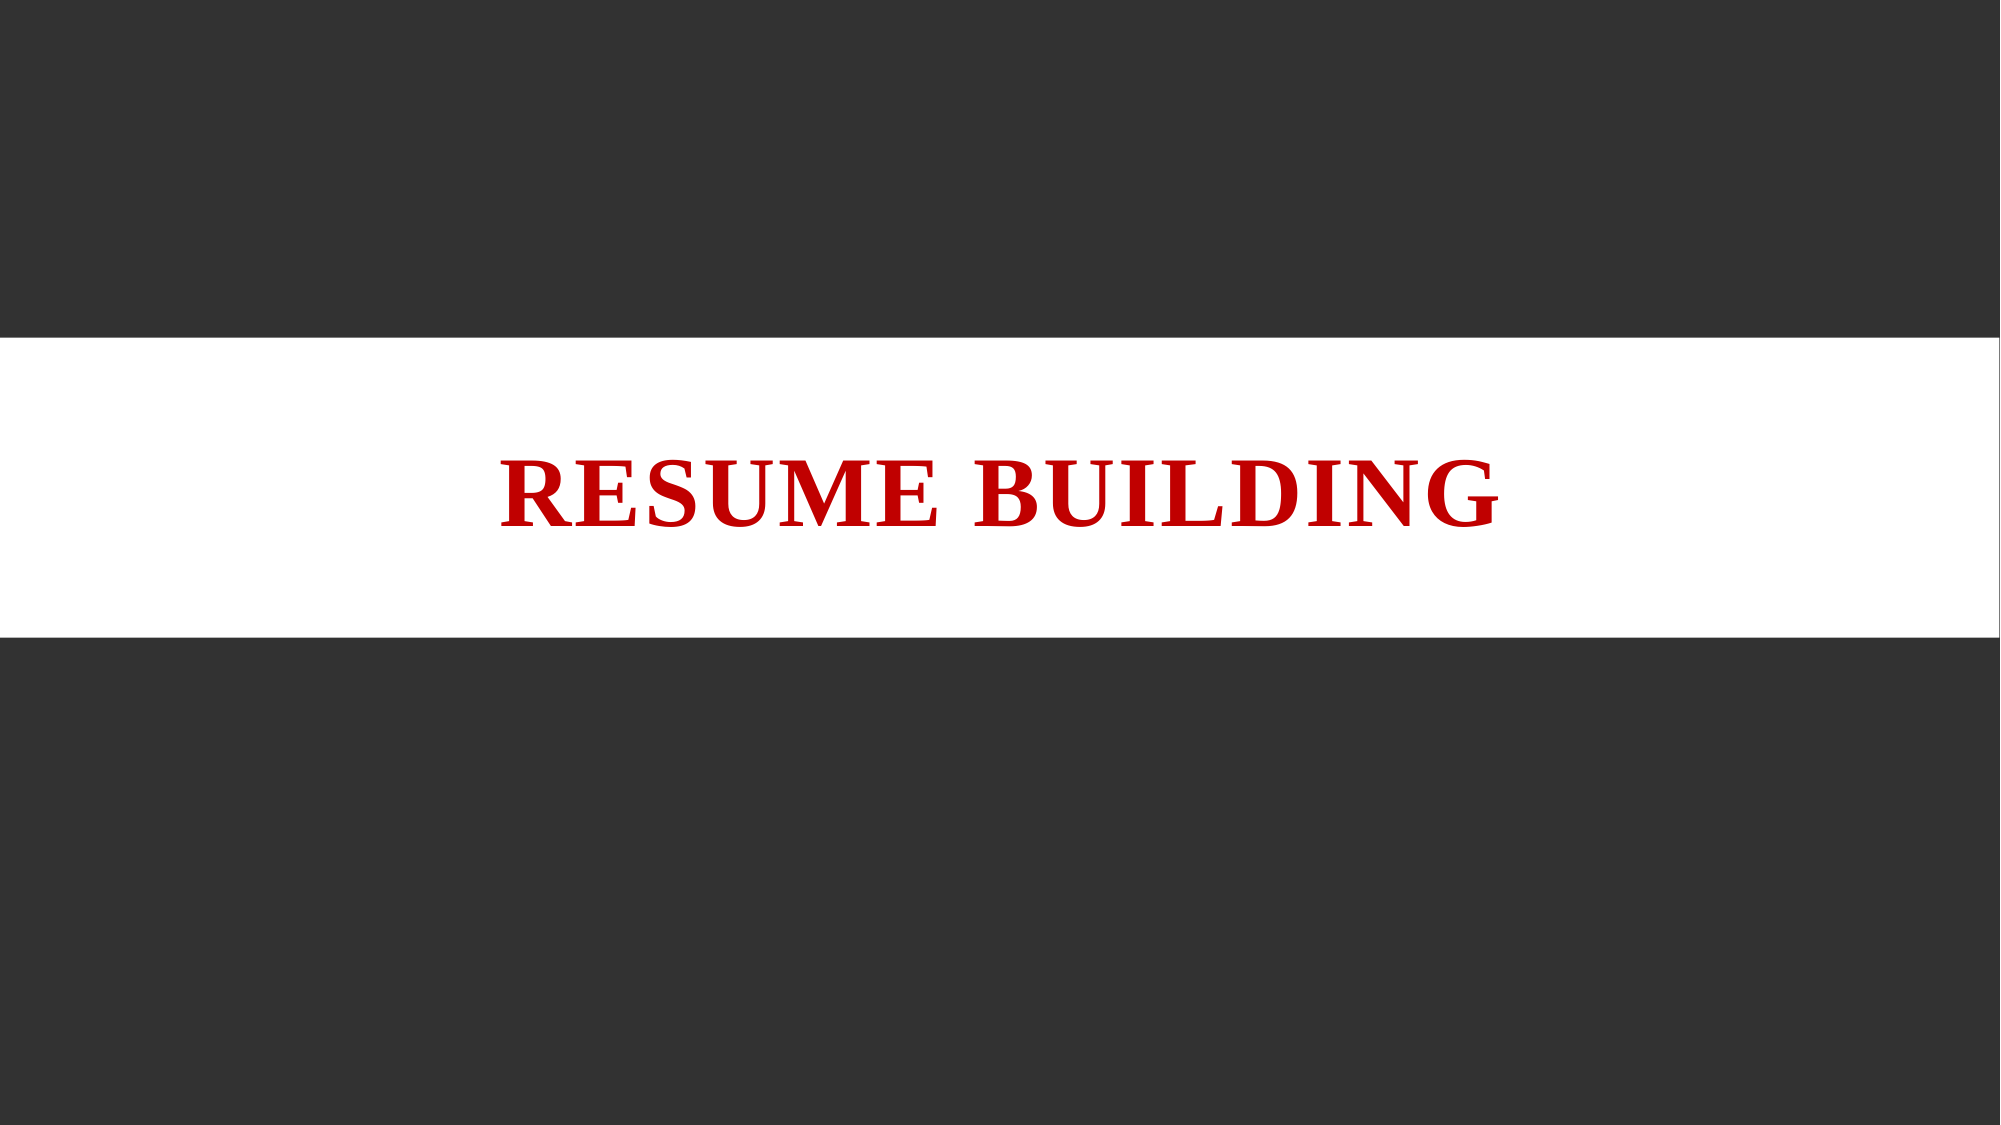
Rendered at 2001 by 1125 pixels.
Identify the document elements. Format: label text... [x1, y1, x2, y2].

title RESUME BUILDING [60, 355, 1942, 641]
